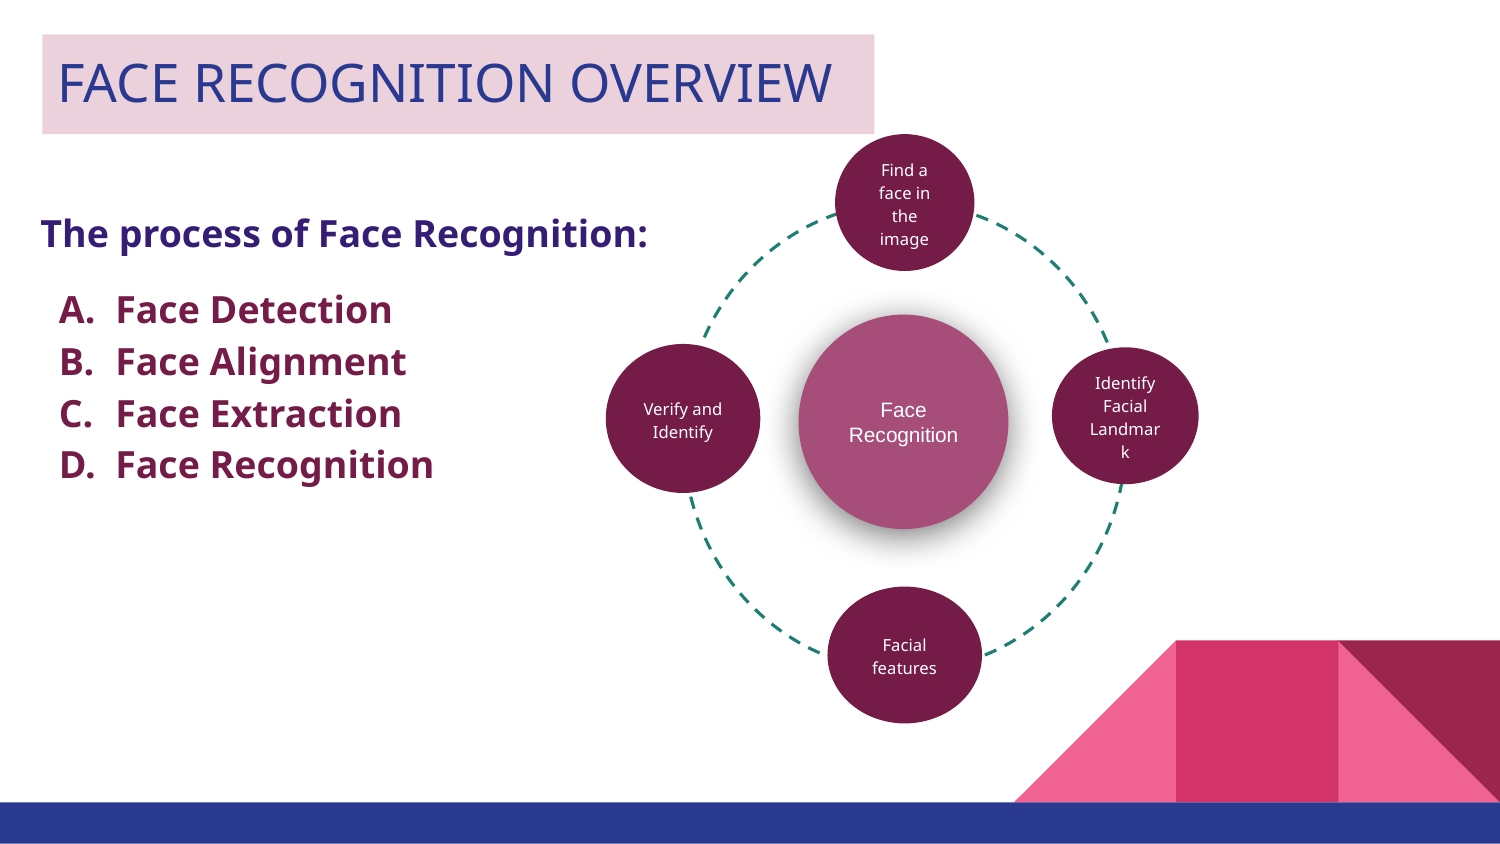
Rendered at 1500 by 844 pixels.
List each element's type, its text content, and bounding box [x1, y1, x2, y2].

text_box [1051, 347, 1199, 485]
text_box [834, 133, 975, 272]
text_box [705, 216, 1120, 655]
list The process of Face Recognition: Face Detection Face Alignment Face Extraction Face Recognition [25, 187, 1423, 736]
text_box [491, 314, 1009, 530]
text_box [605, 343, 761, 494]
title FACE RECOGNITION OVERVIEW [42, 34, 875, 135]
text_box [827, 586, 983, 724]
